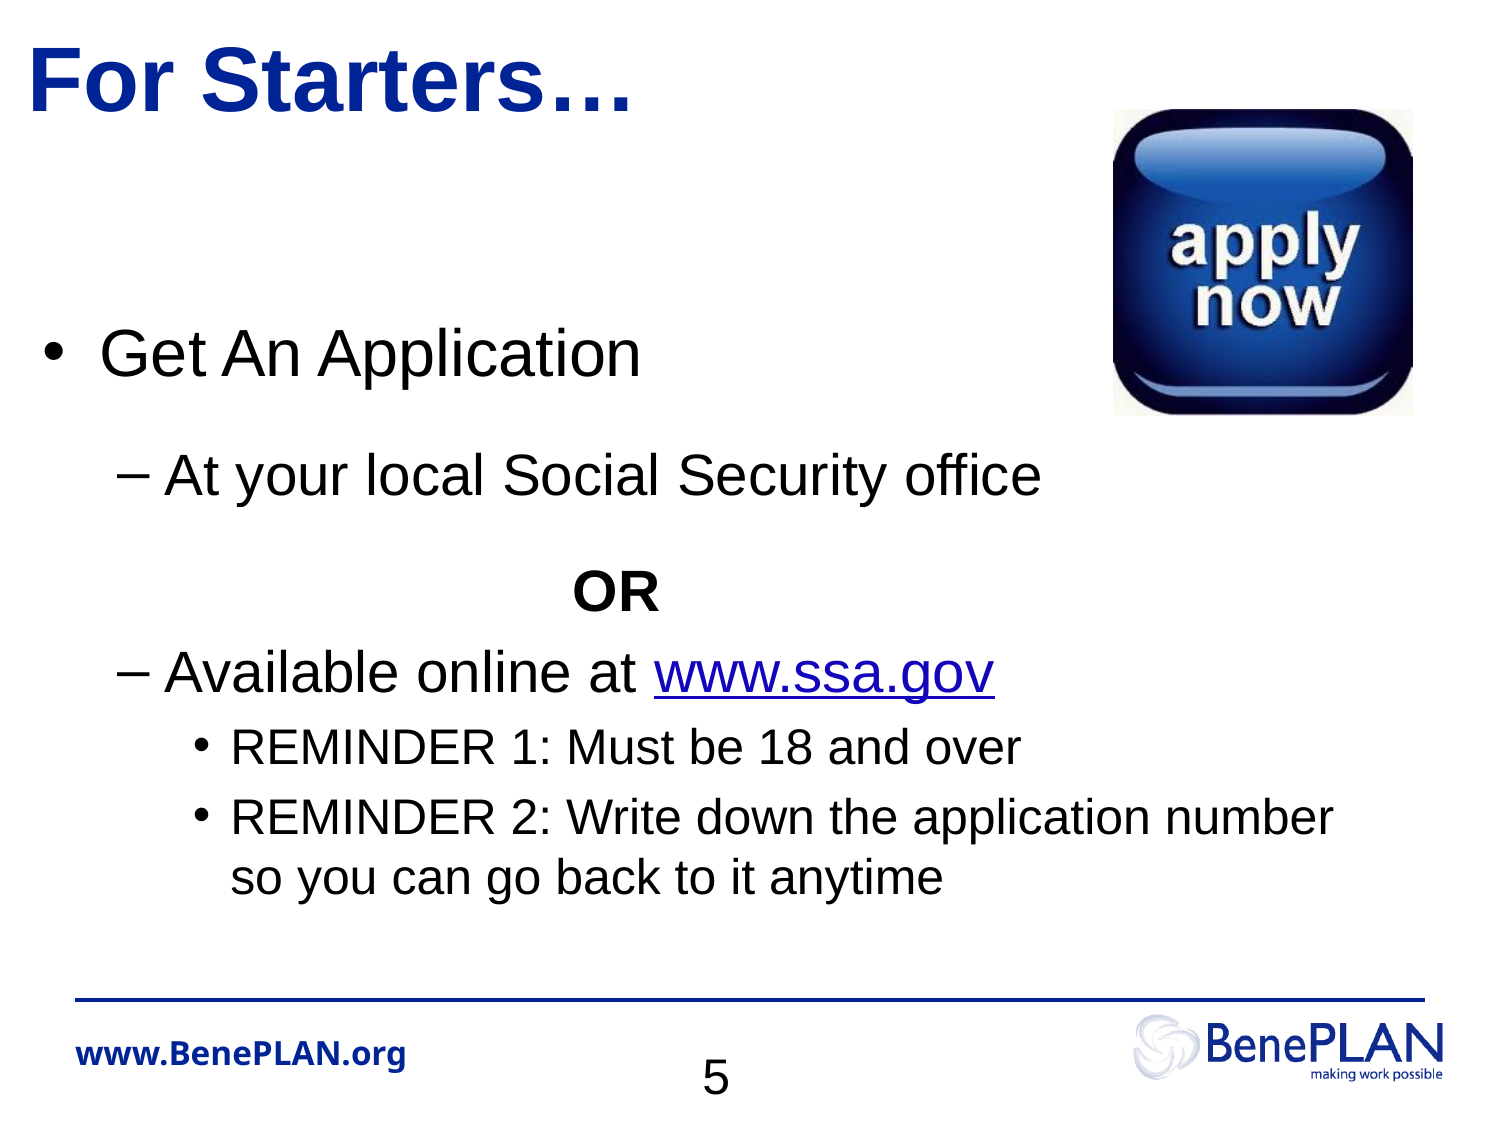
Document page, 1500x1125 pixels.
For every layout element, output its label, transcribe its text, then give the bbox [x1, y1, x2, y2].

list Get An Application At your local Social Security office OR Available online at www.ssa.gov REMINDER 1: Must be 18 and over REMINDER 2: Write down the application number so you can go back to it anytime [27, 262, 1379, 951]
title For Starters… [12, 12, 1351, 138]
slide_number 5 [687, 1037, 784, 1100]
picture [1112, 1012, 1461, 1088]
picture [1112, 108, 1414, 417]
